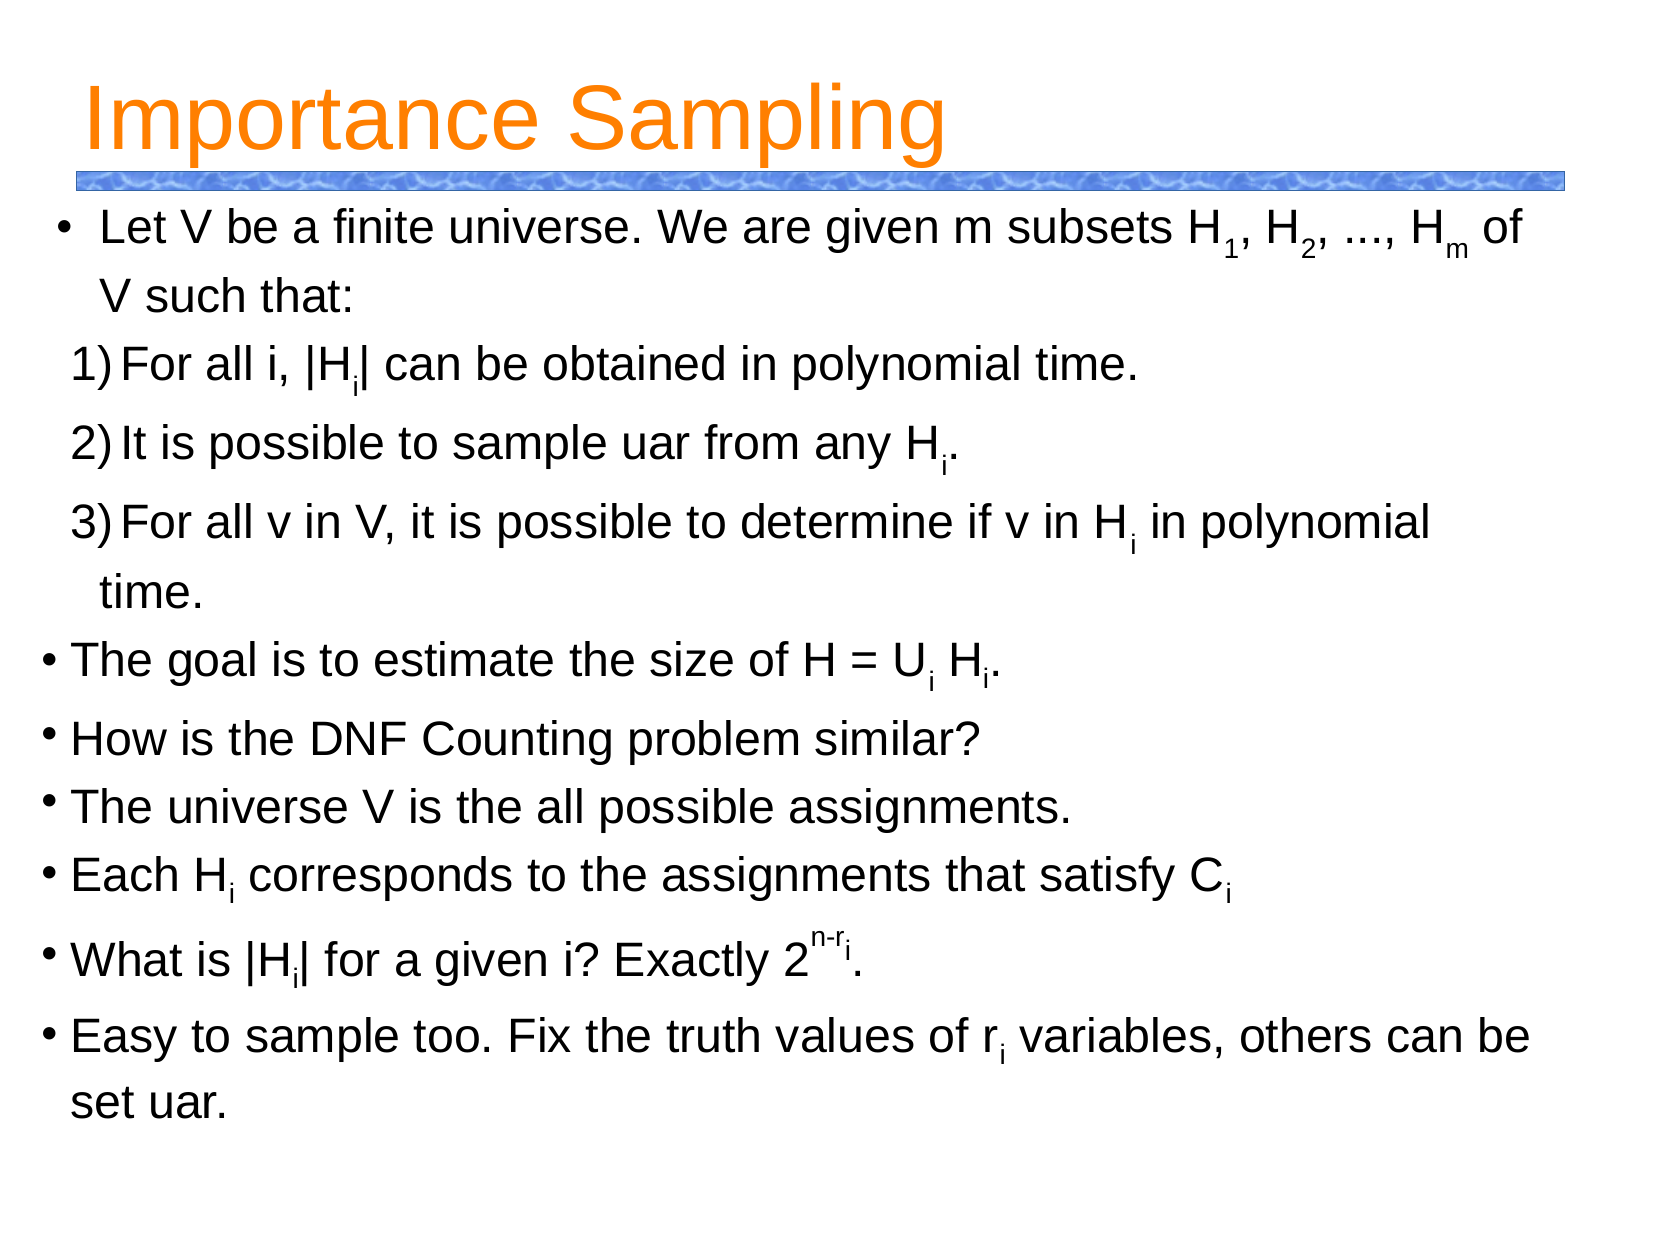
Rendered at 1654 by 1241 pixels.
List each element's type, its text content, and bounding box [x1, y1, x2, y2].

text_box Let V be a finite universe. We are given m subsets H1, H2, ..., Hm of V such that: For all i, |Hi| can be obtained in polynomial time. It is possible to sample uar from any Hi. For all v in V, it is possible to determine if v in Hi in polynomial time. The goal is to estimate the size of H = Ui Hi. How is the DNF Counting problem similar? The universe V is the all possible assignments. Each Hi corresponds to the assignments that satisfy Ci What is |Hi| for a given i? Exactly 2n-ri. Easy to sample too. Fix the truth values of ri variables, others can be set uar. [41, 194, 1548, 1140]
text_box Importance Sampling [82, 49, 1618, 177]
picture [77, 172, 1564, 190]
